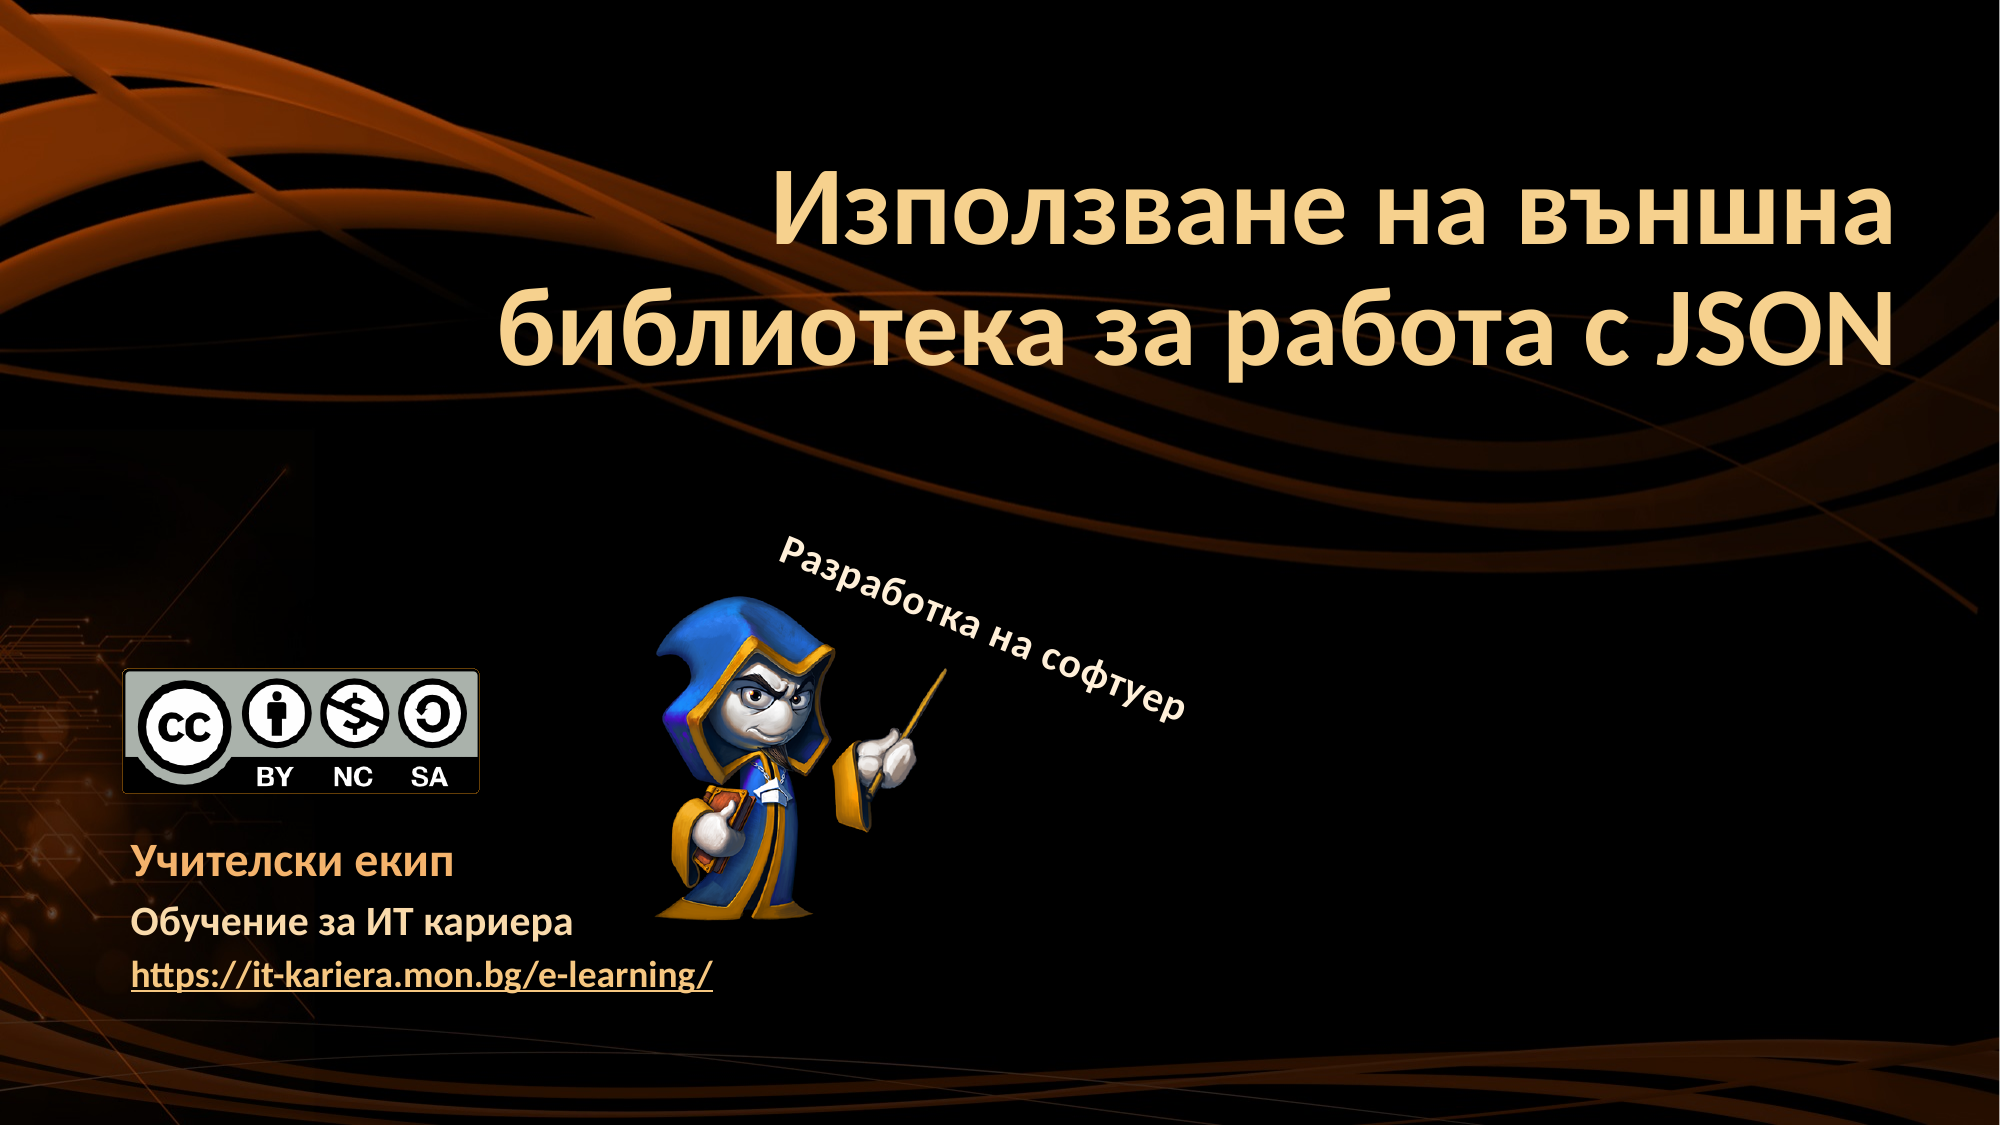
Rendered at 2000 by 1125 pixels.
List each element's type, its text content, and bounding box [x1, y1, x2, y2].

text_box [574, 314, 1898, 534]
text_box Използване на външна библиотека за работа с JSON [437, 124, 1898, 413]
picture [0, 0, 2000, 1125]
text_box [122, 594, 1218, 1009]
